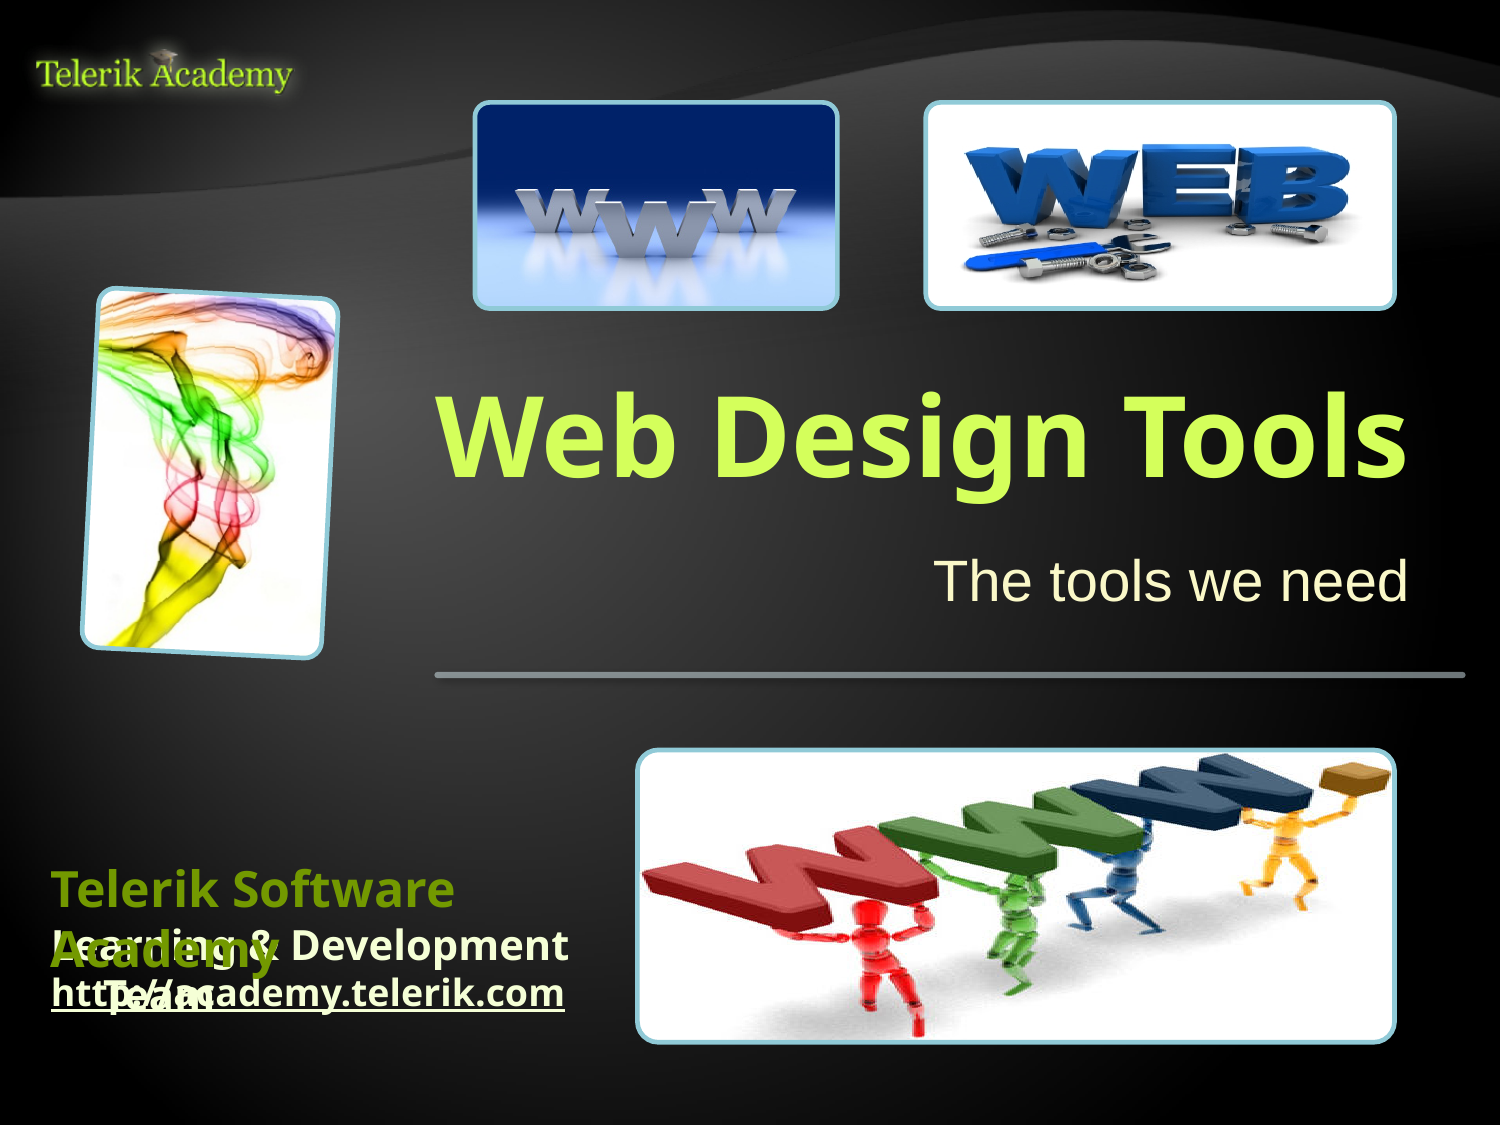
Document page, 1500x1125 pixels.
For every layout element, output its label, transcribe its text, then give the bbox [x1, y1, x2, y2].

subtitle The tools we need [325, 531, 1425, 625]
text_box http://academy.telerik.com [36, 985, 630, 1028]
picture [0, 0, 1500, 1125]
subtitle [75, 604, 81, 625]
title Web Design Tools [75, 249, 1425, 500]
text_box Telerik Software Academy [36, 849, 630, 985]
